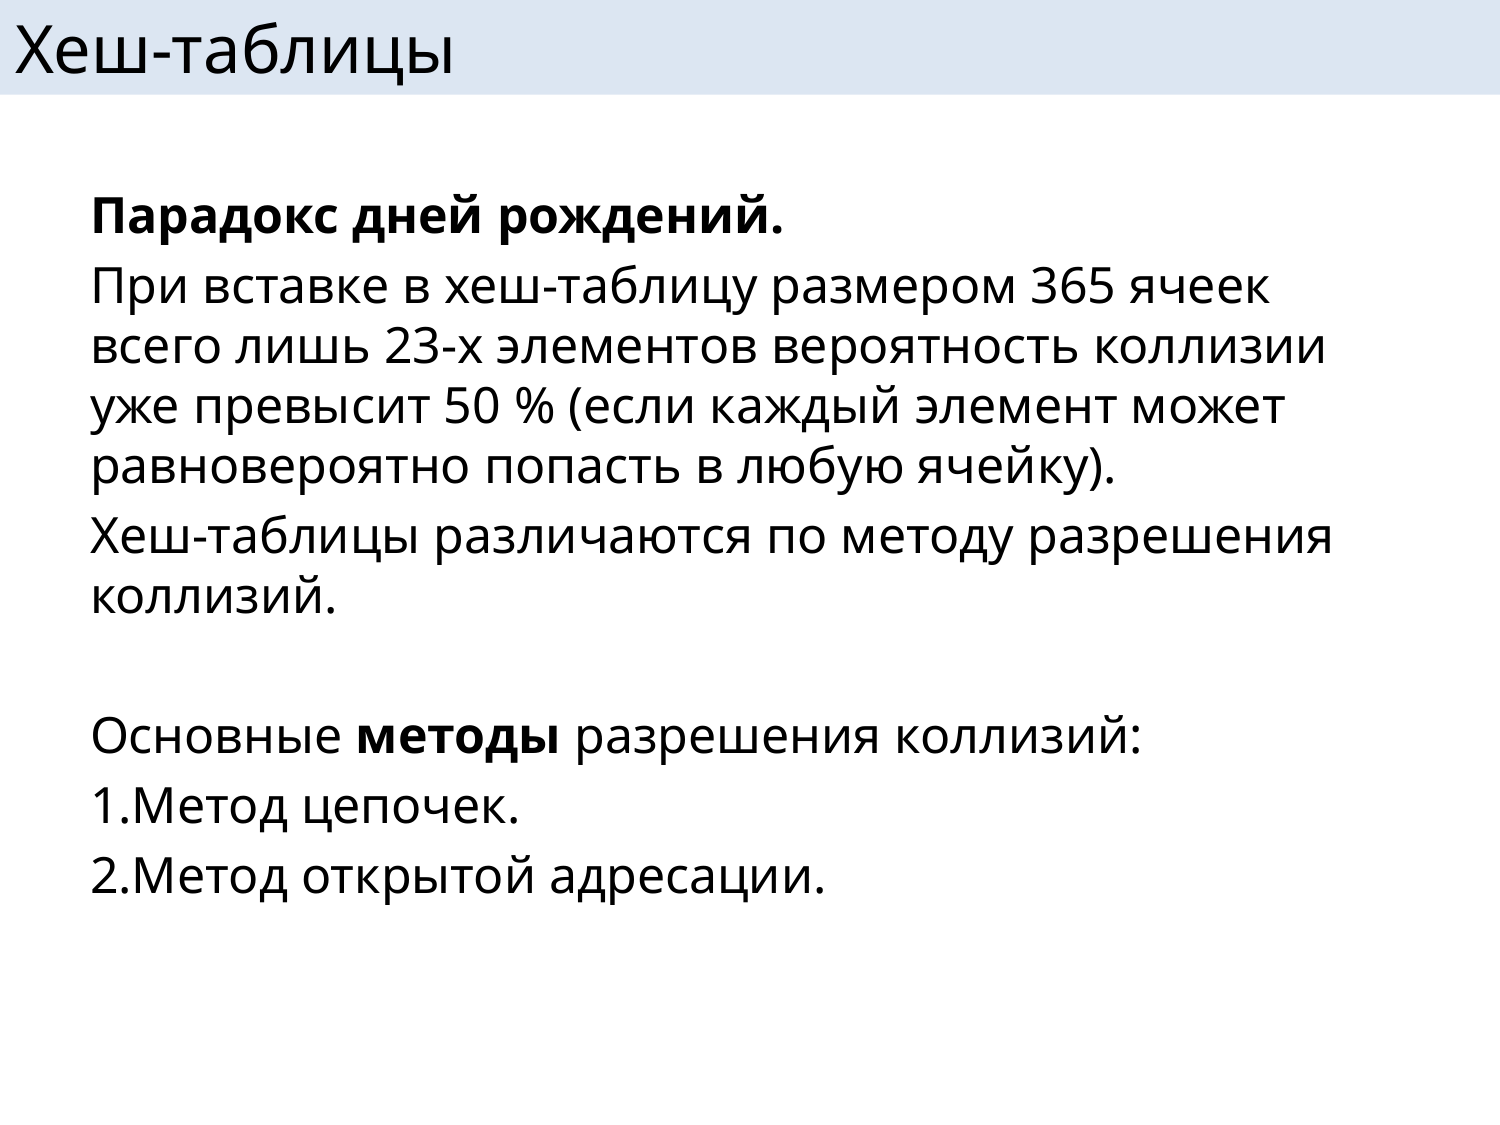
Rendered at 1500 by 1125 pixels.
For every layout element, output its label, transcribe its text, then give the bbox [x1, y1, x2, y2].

title Хеш-таблицы [0, 0, 1500, 95]
list Парадокс дней рождений. При вставке в хеш-таблицу размером 365 ячеек всего лишь 23-х элементов вероятность коллизии уже превысит 50 % (если каждый элемент может равновероятно попасть в любую ячейку). Хеш-таблицы различаются по методу разрешения коллизий. Основные методы разрешения коллизий: 1.Метод цепочек. 2.Метод открытой адресации. [75, 175, 1425, 1005]
